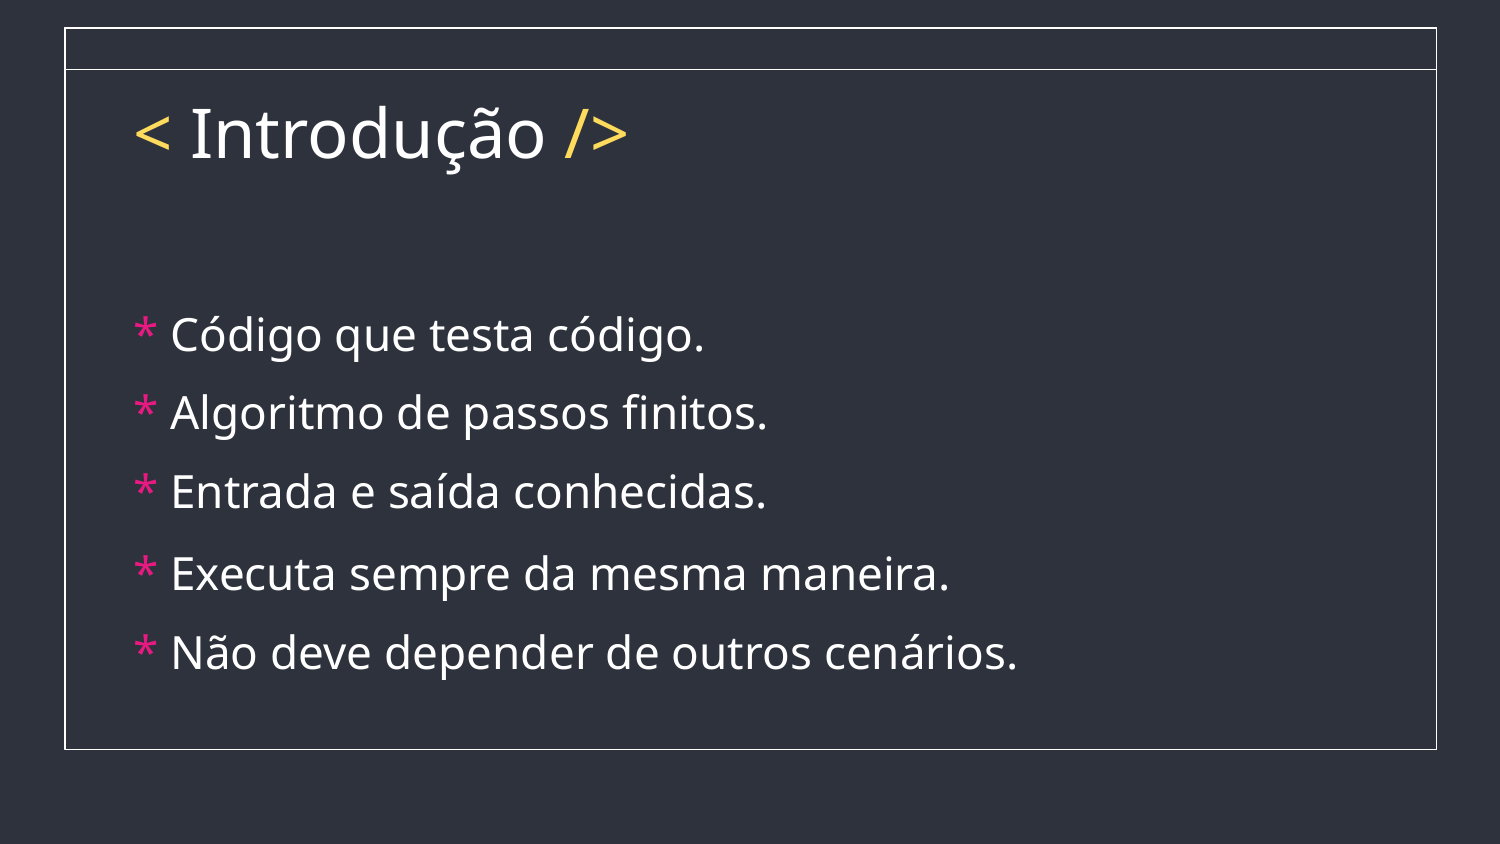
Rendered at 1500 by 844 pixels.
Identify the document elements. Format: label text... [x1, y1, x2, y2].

title < Introdução /> [118, 75, 1382, 170]
subtitle * Código que testa código. [118, 298, 793, 368]
subtitle * Executa sempre da mesma maneira. [118, 537, 1105, 608]
text_box * Não deve depender de outros cenários. [118, 617, 1083, 687]
subtitle * Entrada e saída conhecidas. [118, 456, 1065, 526]
subtitle * Algoritmo de passos finitos. [118, 376, 793, 446]
